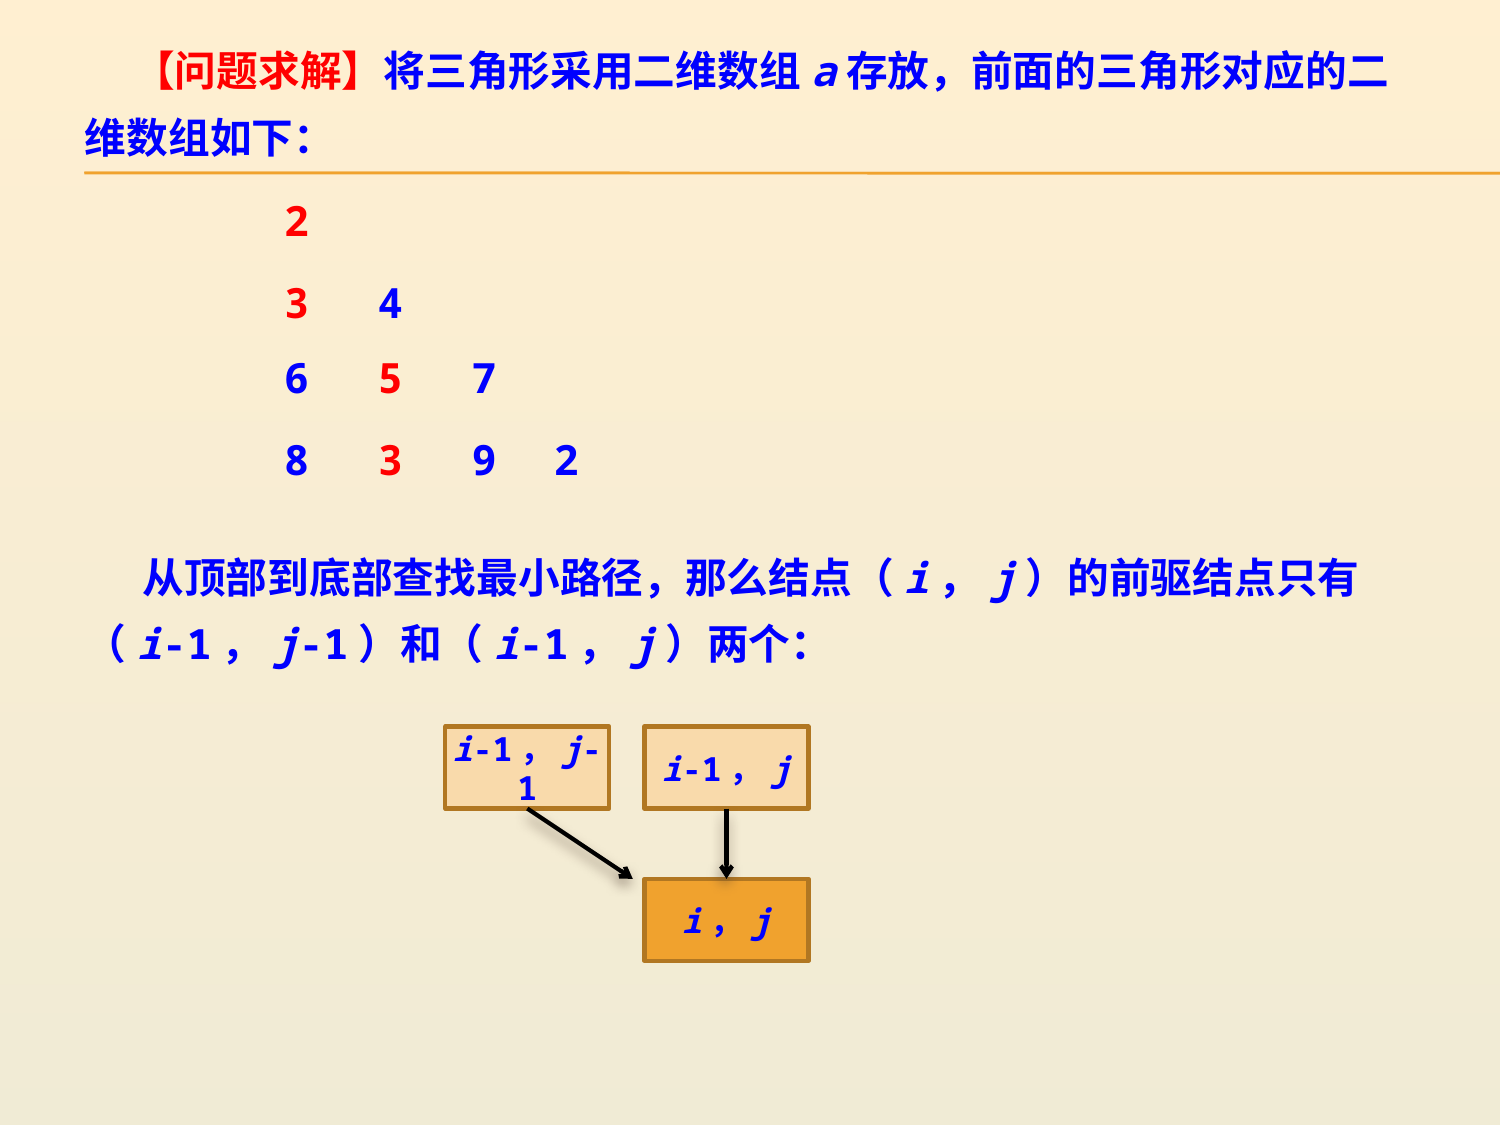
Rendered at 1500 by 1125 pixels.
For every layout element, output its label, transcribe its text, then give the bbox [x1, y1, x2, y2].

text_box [444, 726, 809, 962]
text_box 【问题求解】将三角形采用二维数组a存放，前面的三角形对应的二维数组如下： [70, 20, 1442, 169]
text_box 从顶部到底部查找最小路径，那么结点（i，j）的前驱结点只有（i-1，j-1）和（i-1，j）两个： [70, 527, 1430, 676]
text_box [269, 187, 587, 493]
